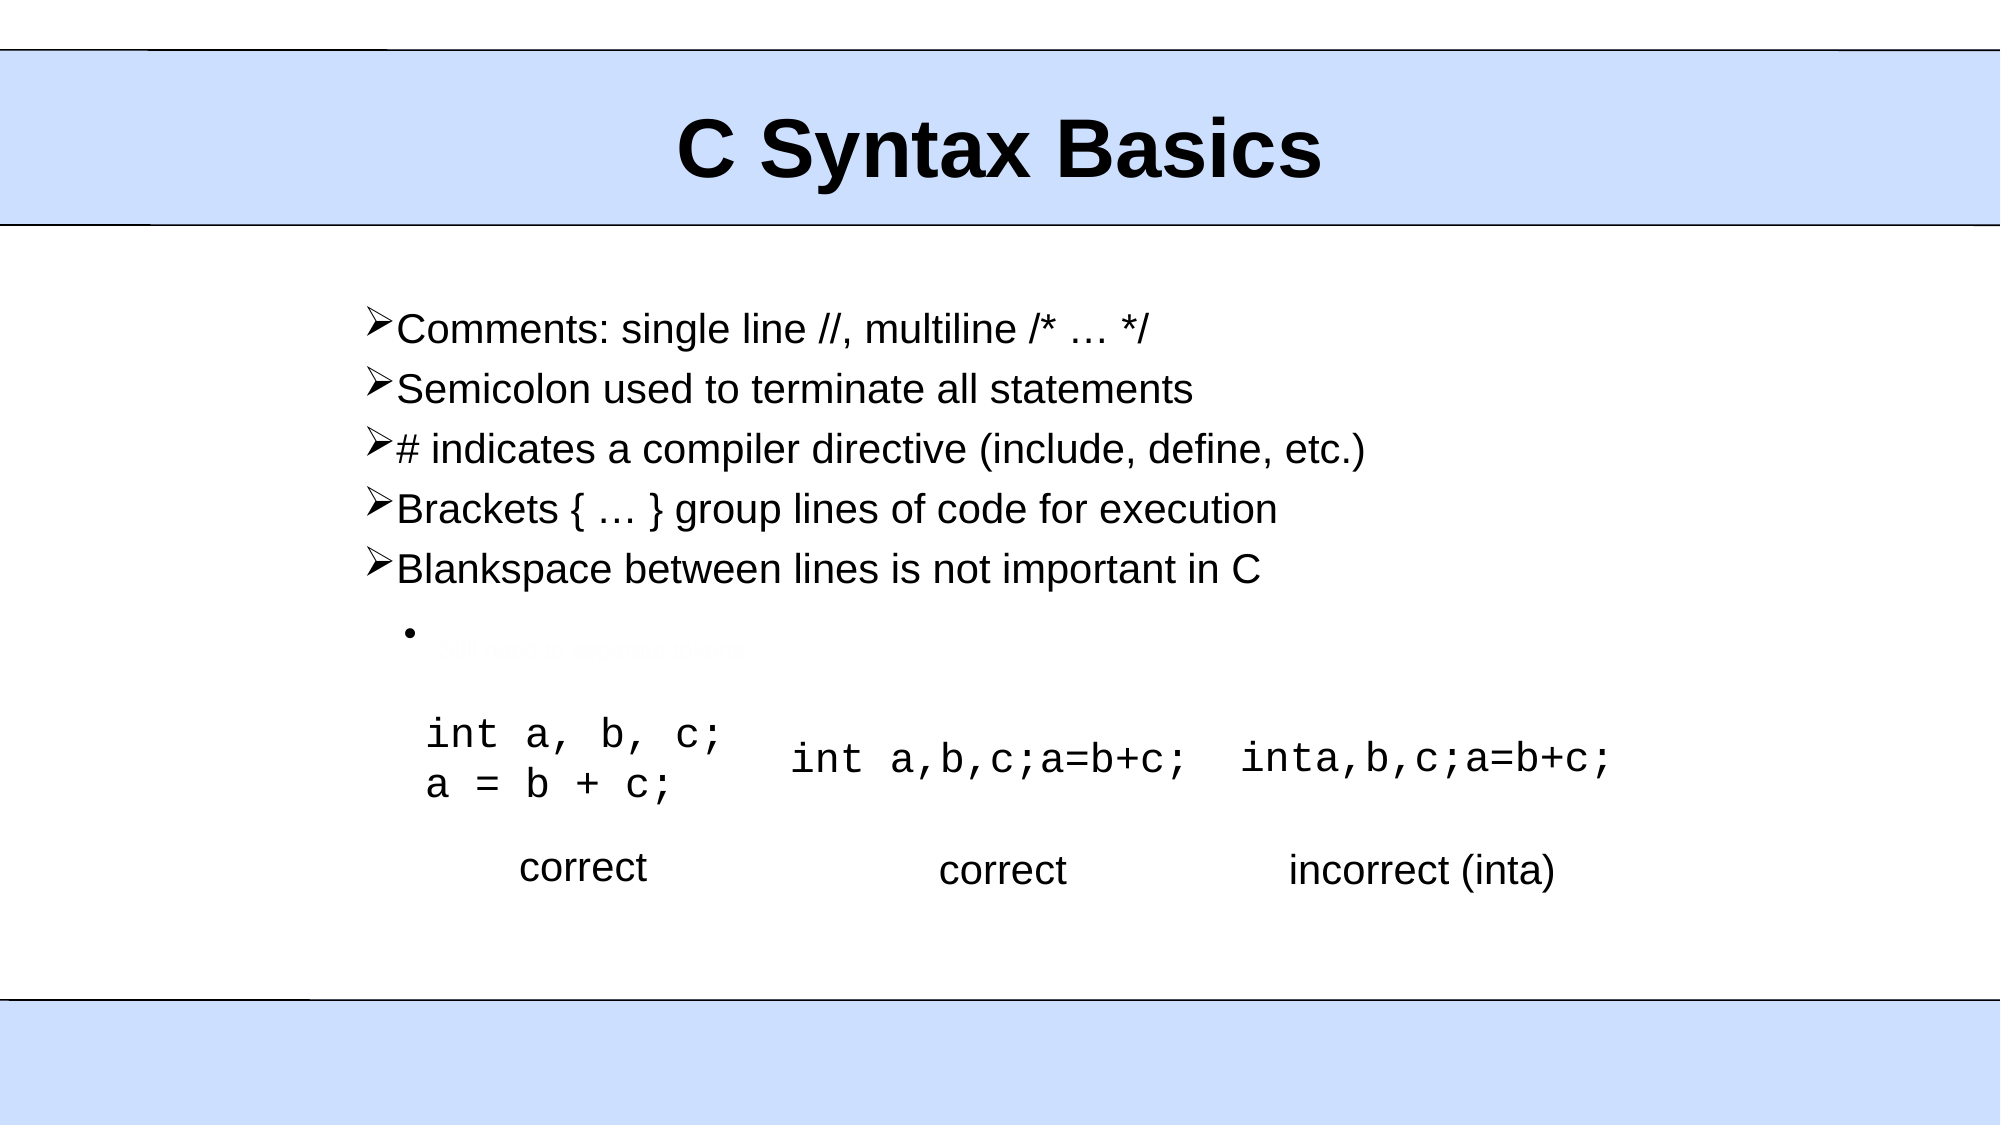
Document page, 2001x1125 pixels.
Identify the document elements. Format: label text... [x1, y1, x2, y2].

text_box correct [924, 834, 1082, 901]
title C Syntax Basics [362, 50, 1638, 238]
text_box int a, b, c; a = b + c; [410, 698, 740, 814]
text_box incorrect (inta) [1274, 834, 1571, 901]
text_box Comments: single line //, multiline /* … */ Semicolon used to terminate all statements # indicates a compiler directive (include, define, etc.) Brackets { … } group lines of code for execution Blankspace between lines is not important in C Still need to separate tokens [348, 283, 1382, 672]
text_box inta,b,c;a=b+c; [1224, 722, 1638, 788]
text_box int a,b,c;a=b+c; [775, 723, 1205, 789]
text_box correct [504, 832, 662, 898]
